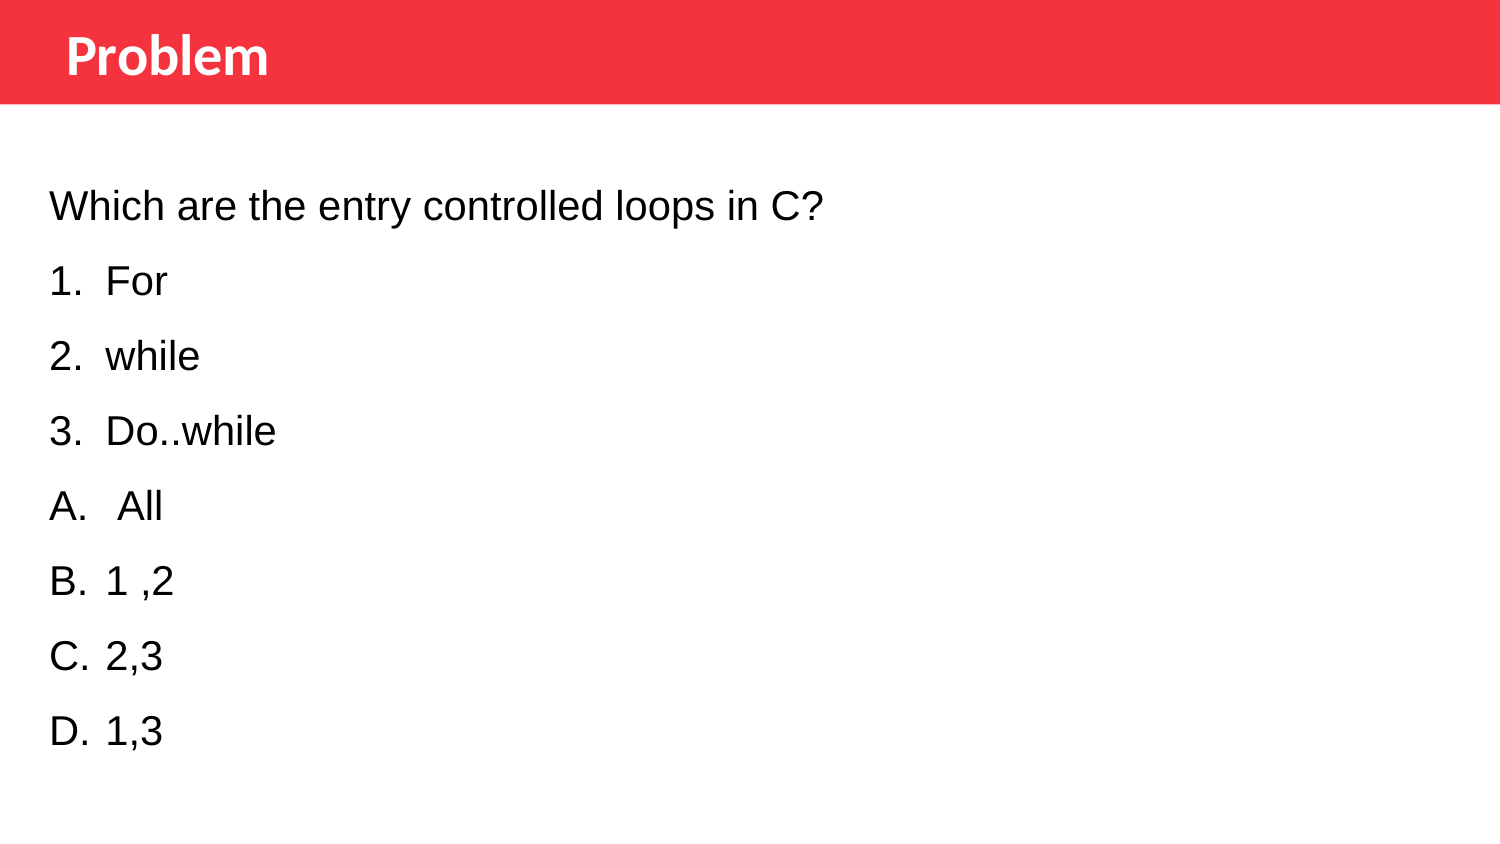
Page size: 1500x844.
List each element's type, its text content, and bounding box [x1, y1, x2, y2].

text_box Which are the entry controlled loops in C? For while Do..while All 1 ,2 2,3 1,3 [15, 138, 1484, 794]
text_box Problem [63, 15, 1203, 80]
text_box [0, 0, 1500, 105]
